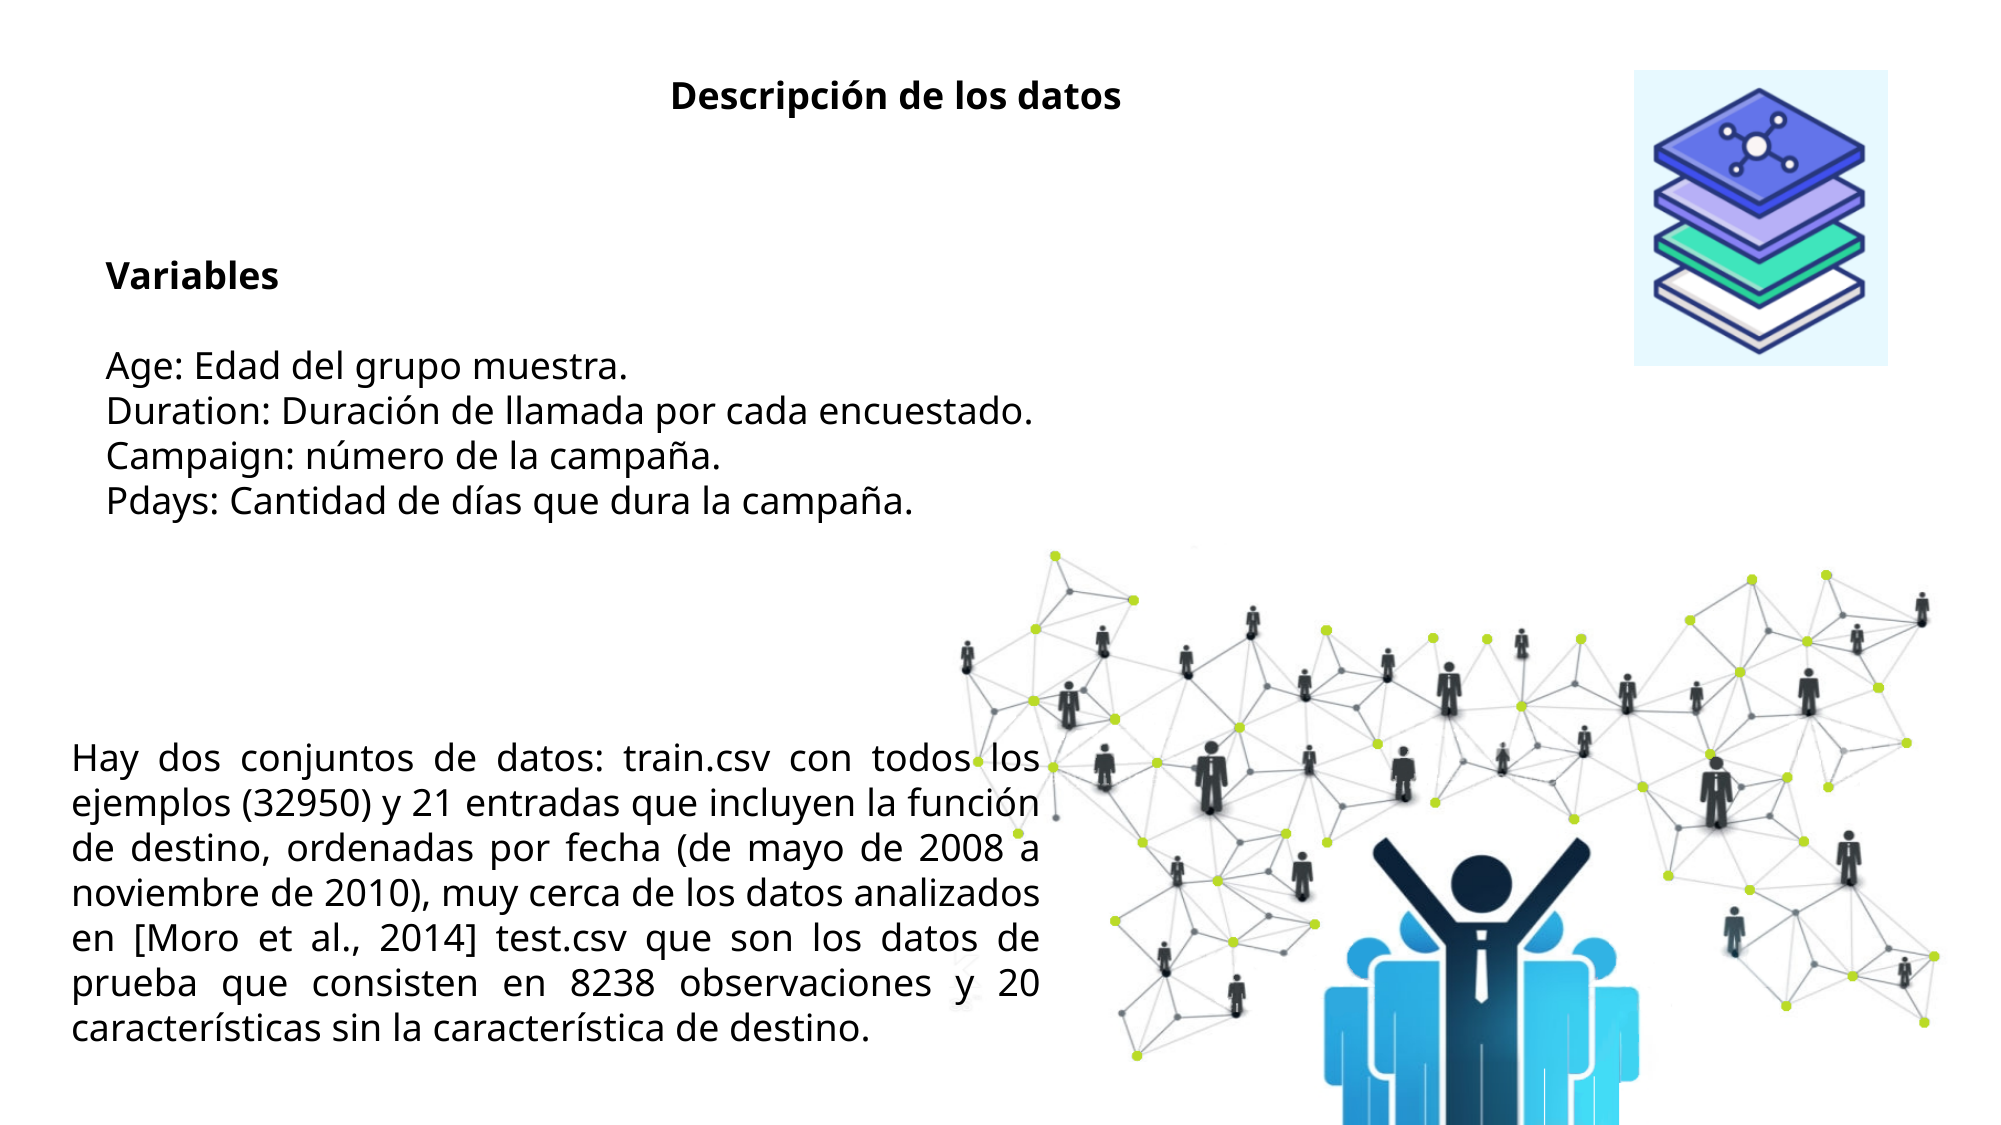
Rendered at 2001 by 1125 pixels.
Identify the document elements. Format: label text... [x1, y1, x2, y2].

text_box Descripción de los datos [655, 64, 1138, 125]
text_box Hay dos conjuntos de datos: train.csv con todos los ejemplos (32950) y 21 entradas que incluyen la función de destino, ordenadas por fecha (de mayo de 2008 a noviembre de 2010), muy cerca de los datos analizados en [Moro et al., 2014] test.csv que son los datos de prueba que consisten en 8238 observaciones y 20 características sin la característica de destino. [56, 727, 896, 1057]
picture [896, 517, 2000, 1125]
picture [1634, 70, 1888, 366]
text_box Variables Age: Edad del grupo muestra. Duration: Duración de llamada por cada encuestado. Campaign: número de la campaña. Pdays: Cantidad de días que dura la campaña. [90, 244, 1091, 530]
